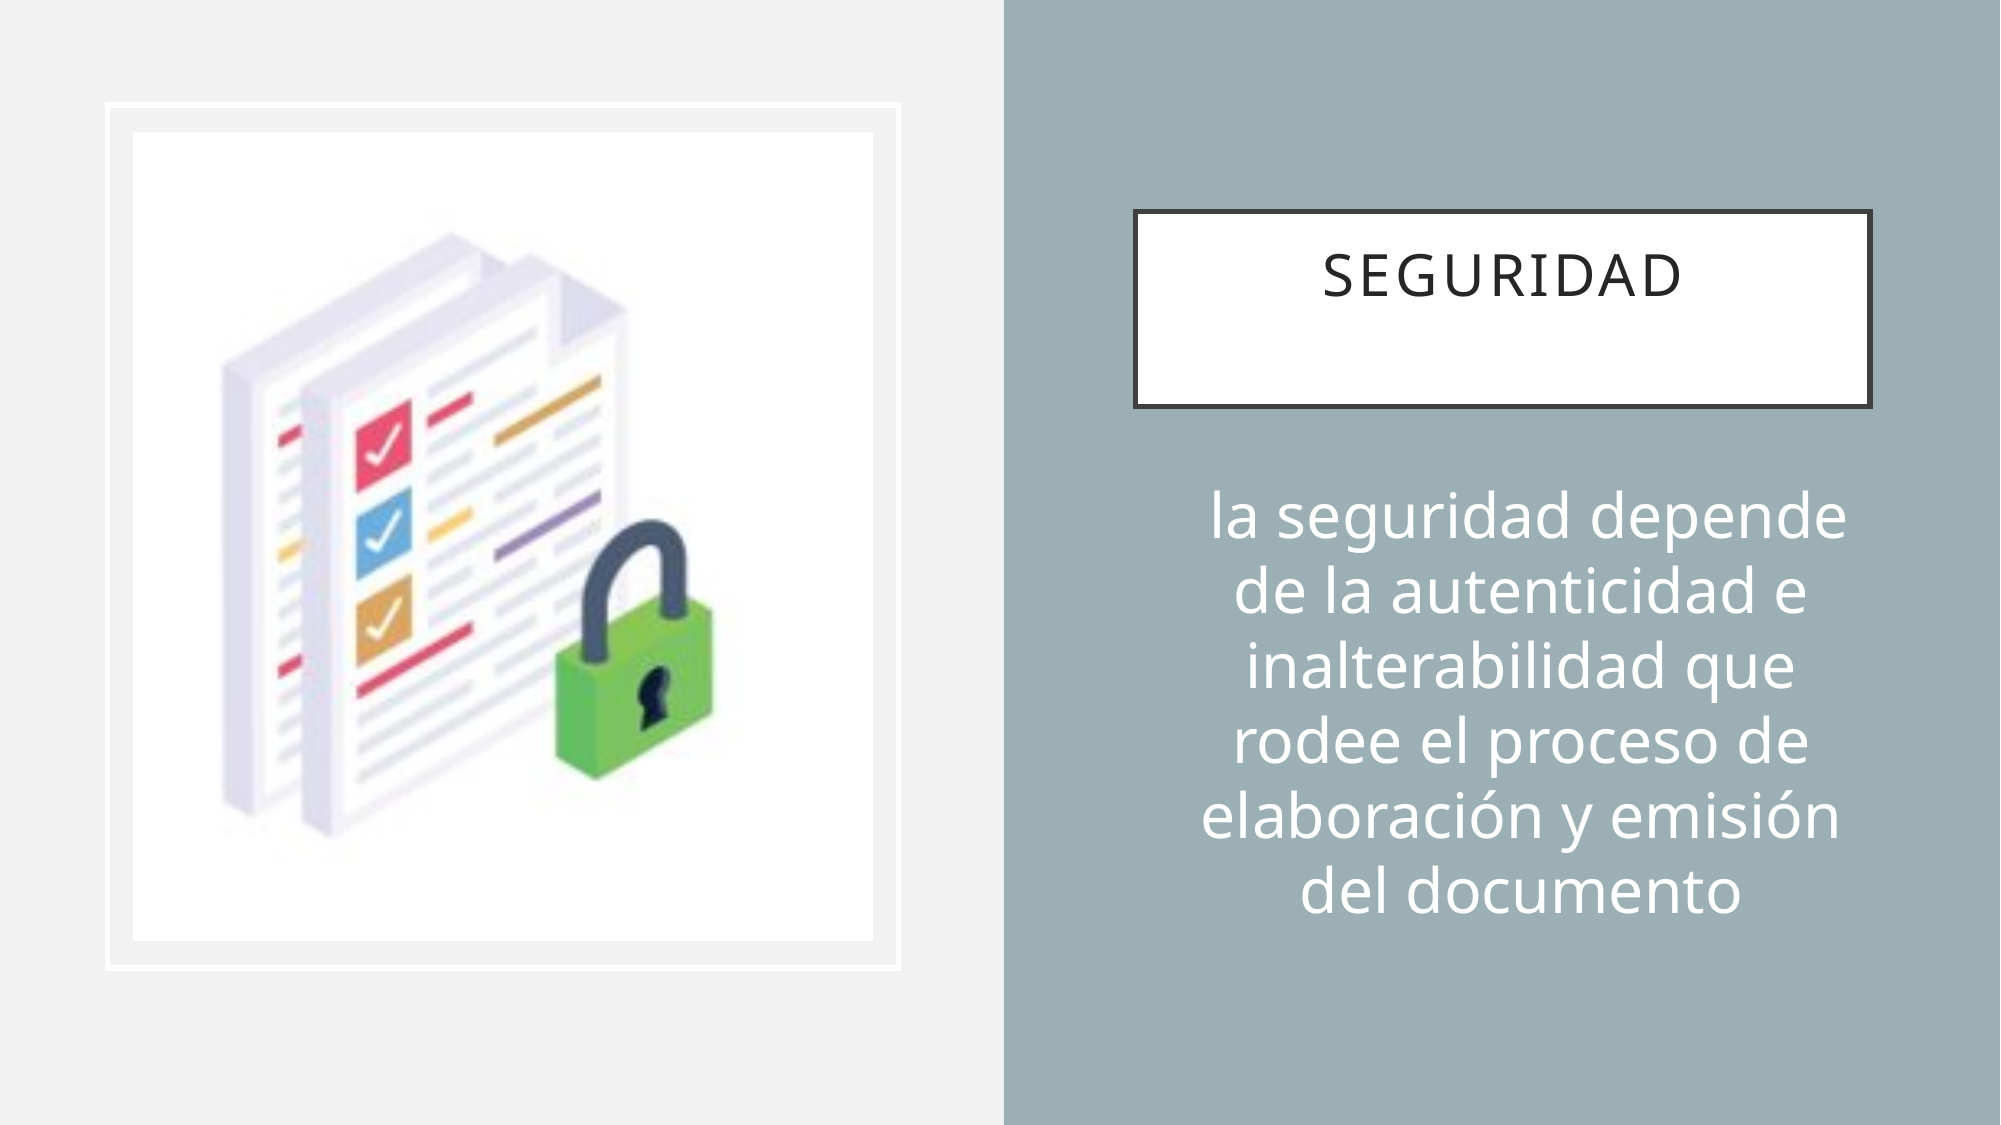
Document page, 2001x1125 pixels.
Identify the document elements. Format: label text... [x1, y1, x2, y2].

title Seguridad [1133, 209, 1873, 409]
text_box [1003, 0, 2000, 1125]
text_box [132, 131, 874, 942]
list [185, 184, 821, 889]
text_box [107, 104, 899, 969]
list la seguridad depende de la autenticidad e inalterabilidad que rodee el proceso de elaboración y emisión del documento [1135, 468, 1870, 969]
